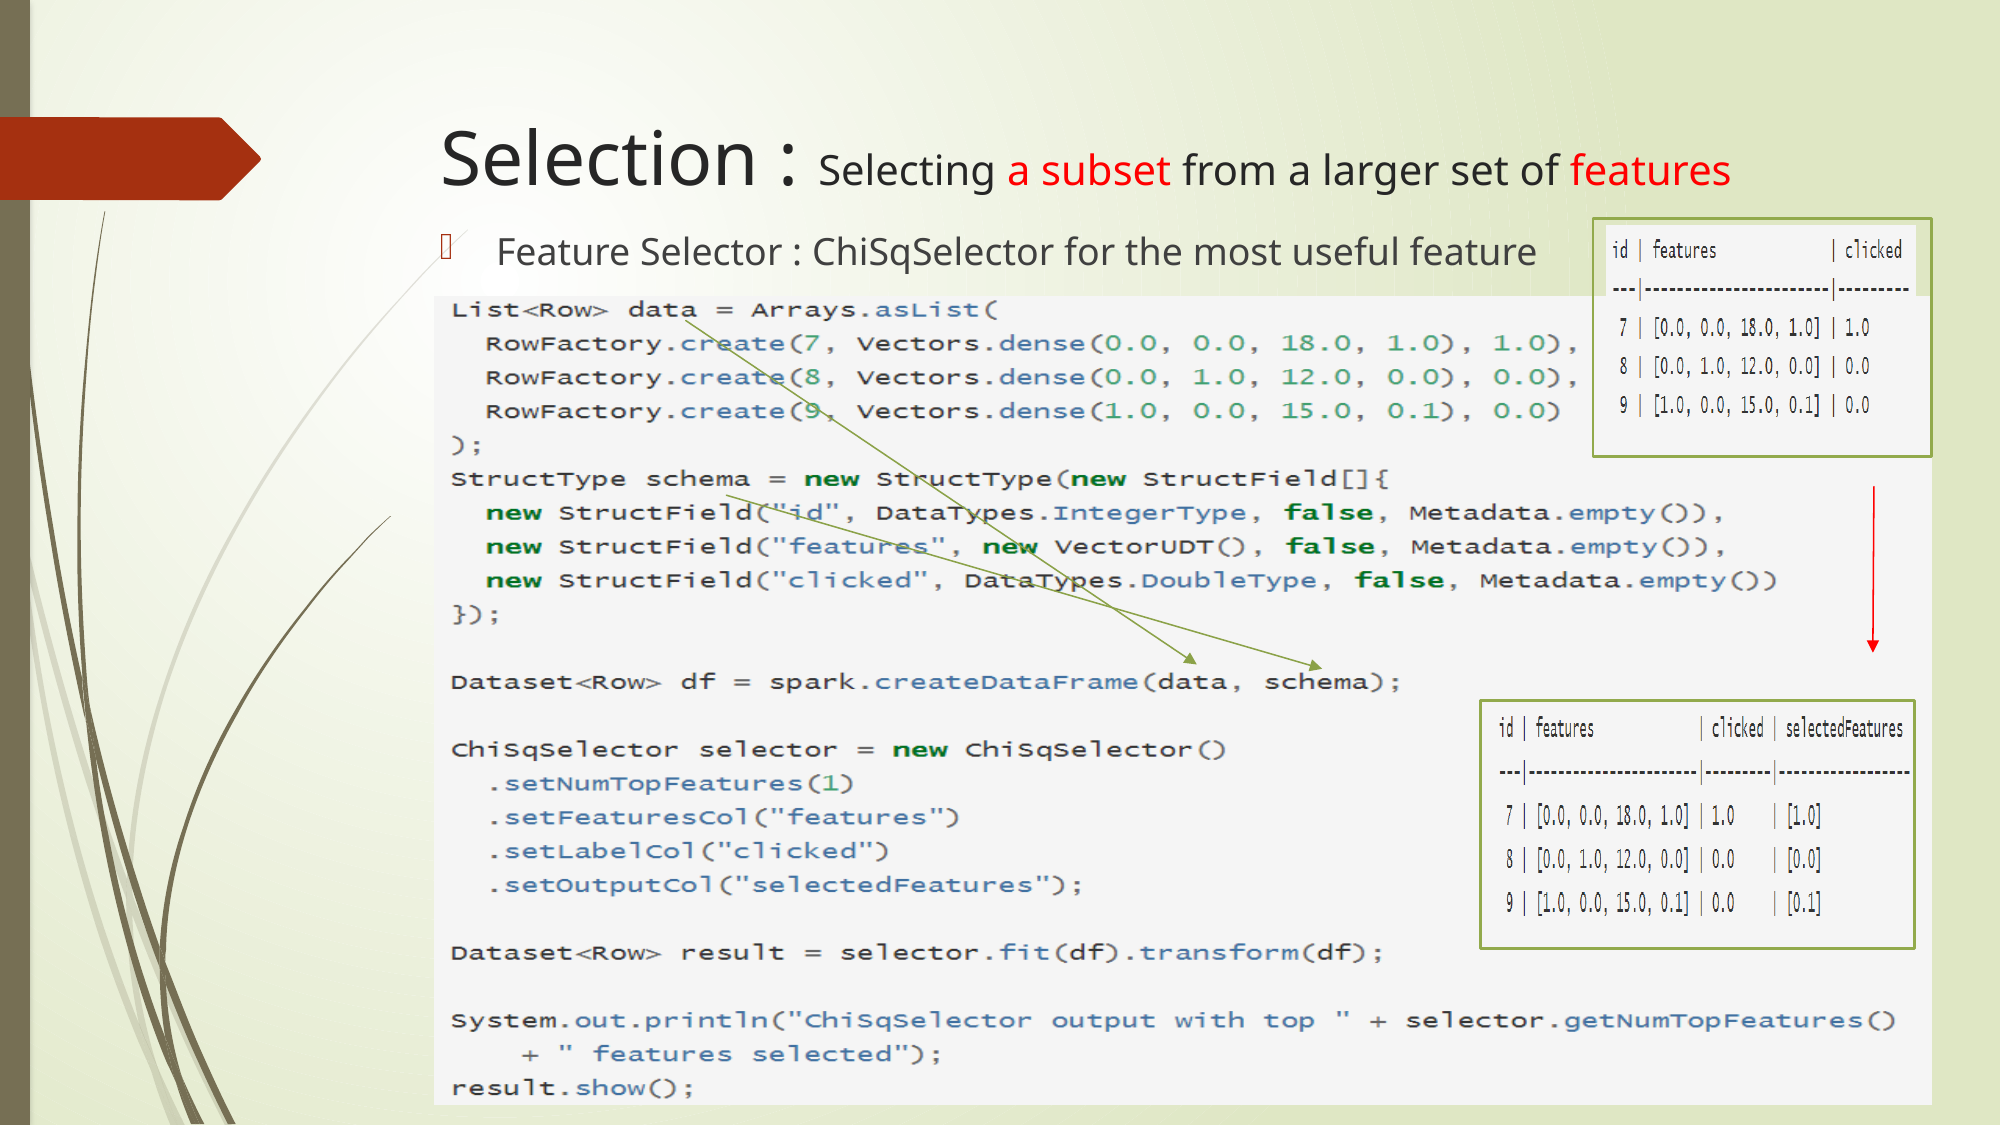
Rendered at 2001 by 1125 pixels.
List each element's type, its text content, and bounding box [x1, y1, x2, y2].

picture [434, 225, 1932, 1105]
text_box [685, 320, 1197, 665]
title Selection : Selecting a subset from a larger set of features [425, 102, 1888, 220]
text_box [726, 494, 1323, 670]
list Feature Selector : ChiSqSelector for the most useful feature [424, 220, 1592, 841]
text_box [1592, 217, 1933, 298]
